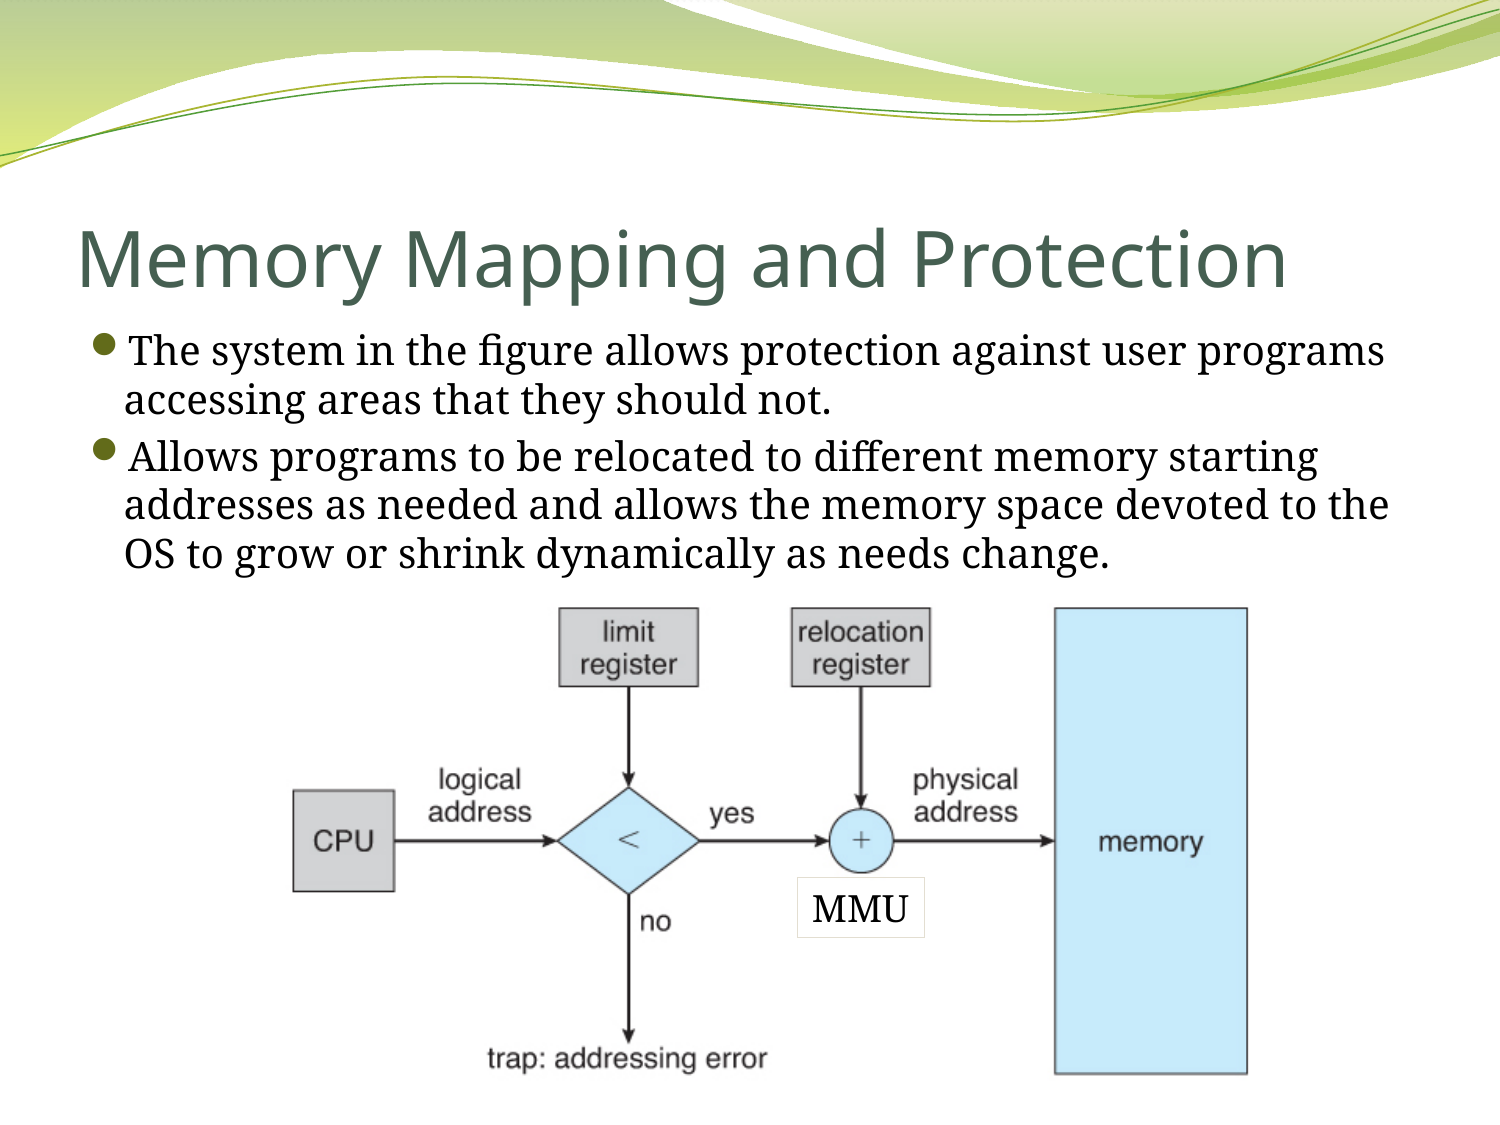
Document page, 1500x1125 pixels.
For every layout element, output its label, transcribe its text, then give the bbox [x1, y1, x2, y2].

picture [284, 592, 1256, 1096]
title Memory Mapping and Protection [75, 115, 1425, 303]
list The system in the figure allows protection against user programs accessing areas that they should not. Allows programs to be relocated to different memory starting addresses as needed and allows the memory space devoted to the OS to grow or shrink dynamically as needs change. [75, 317, 1425, 1038]
